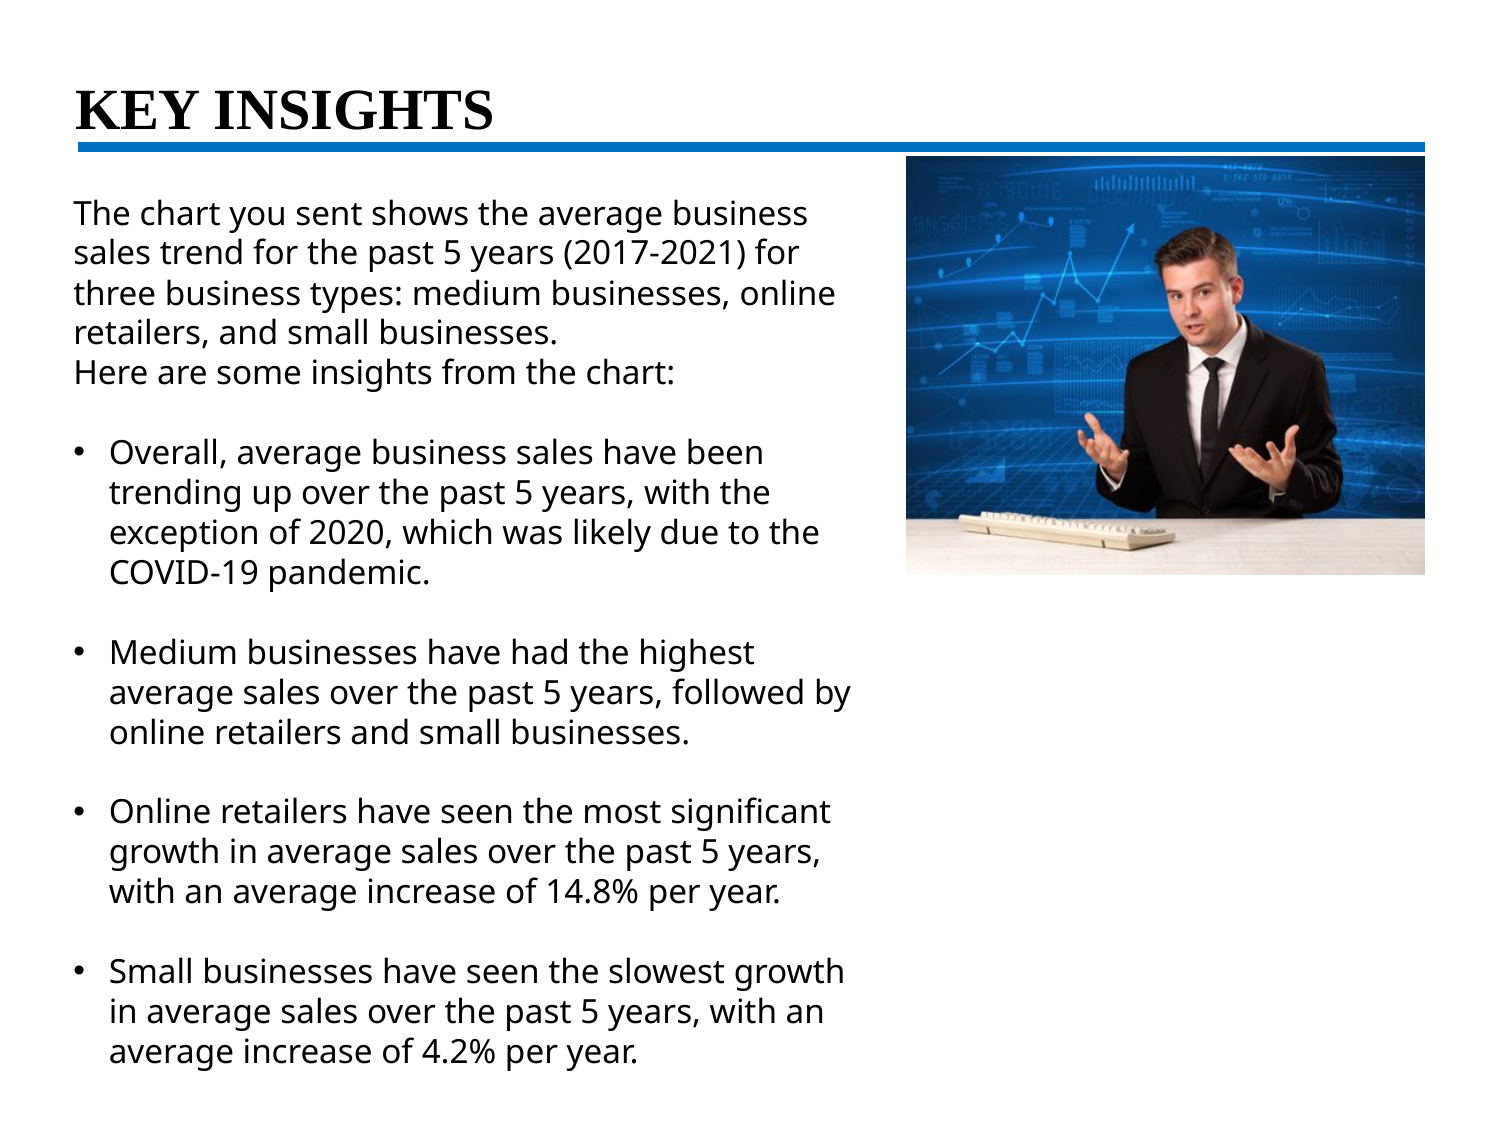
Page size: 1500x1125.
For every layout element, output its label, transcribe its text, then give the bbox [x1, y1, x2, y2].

text_box The chart you sent shows the average business sales trend for the past 5 years (2017-2021) for three business types: medium businesses, online retailers, and small businesses. Here are some insights from the chart: Overall, average business sales have been trending up over the past 5 years, with the exception of 2020, which was likely due to the COVID-19 pandemic. Medium businesses have had the highest average sales over the past 5 years, followed by online retailers and small businesses. Online retailers have seen the most significant growth in average sales over the past 5 years, with an average increase of 14.8% per year. Small businesses have seen the slowest growth in average sales over the past 5 years, with an average increase of 4.2% per year. [58, 184, 870, 1118]
picture [905, 155, 1426, 575]
title KEY INSIGHTS [75, 87, 1425, 134]
